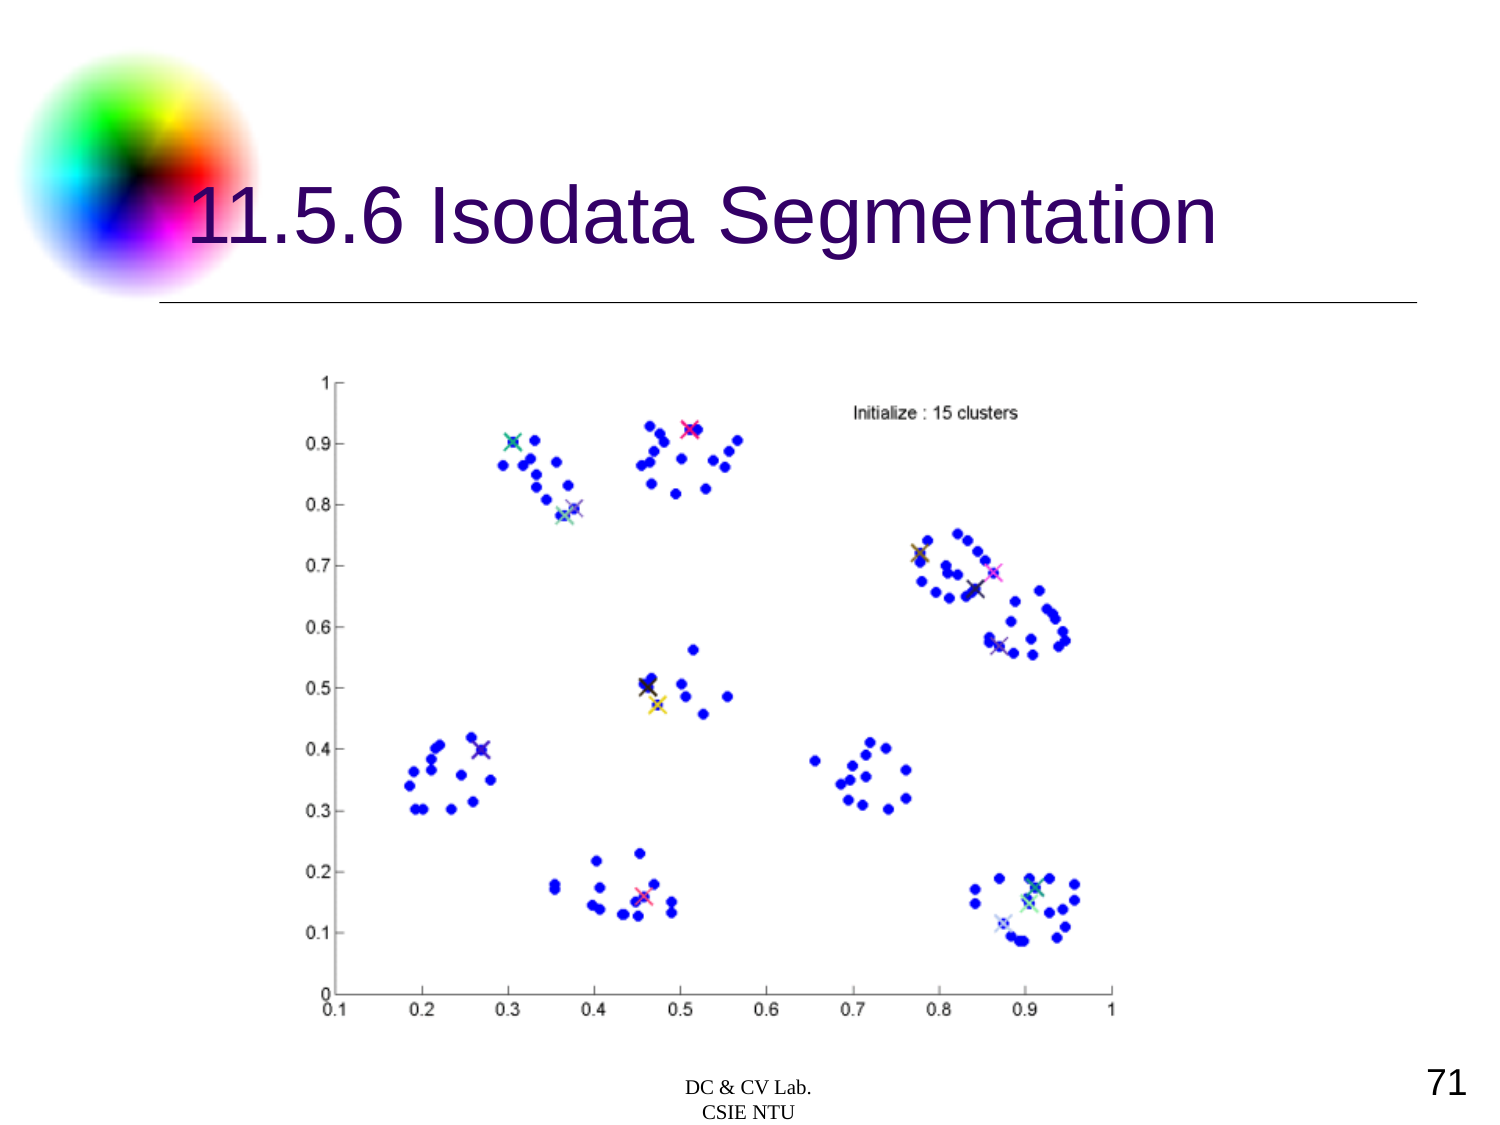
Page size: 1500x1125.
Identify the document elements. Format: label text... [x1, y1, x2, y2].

footer DC & CV Lab. CSIE NTU [510, 1086, 987, 1125]
picture [206, 325, 1207, 1077]
picture [0, 42, 272, 318]
text_box 71 [1411, 1050, 1489, 1111]
title 11.5.6 Isodata Segmentation [171, 54, 1500, 268]
